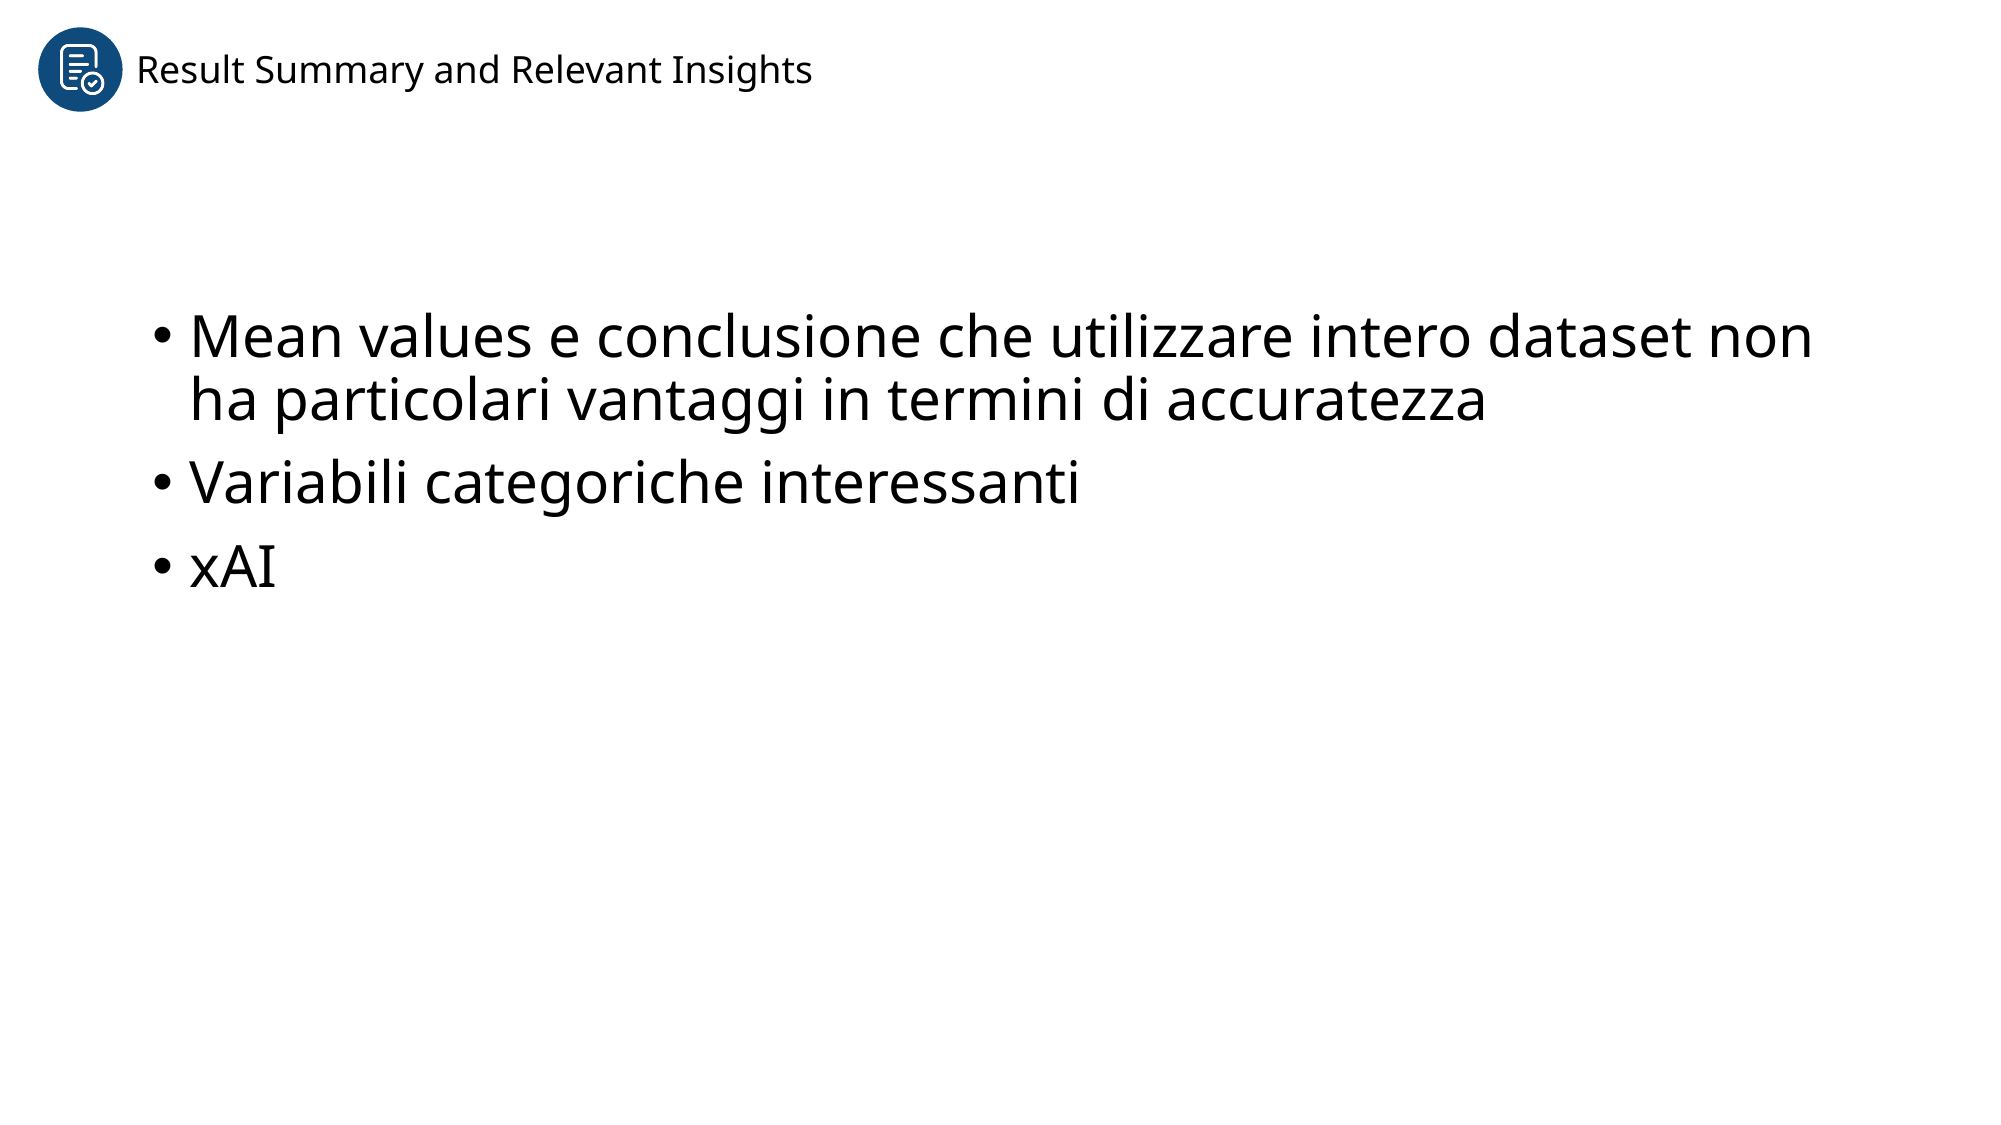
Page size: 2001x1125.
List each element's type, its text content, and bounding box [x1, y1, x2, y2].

list Mean values e conclusione che utilizzare intero dataset non ha particolari vantaggi in termini di accuratezza Variabili categoriche interessanti xAI [137, 299, 1863, 1014]
text_box Result Summary and Relevant Insights [121, 39, 829, 99]
picture [53, 42, 109, 97]
text_box [36, 25, 121, 114]
